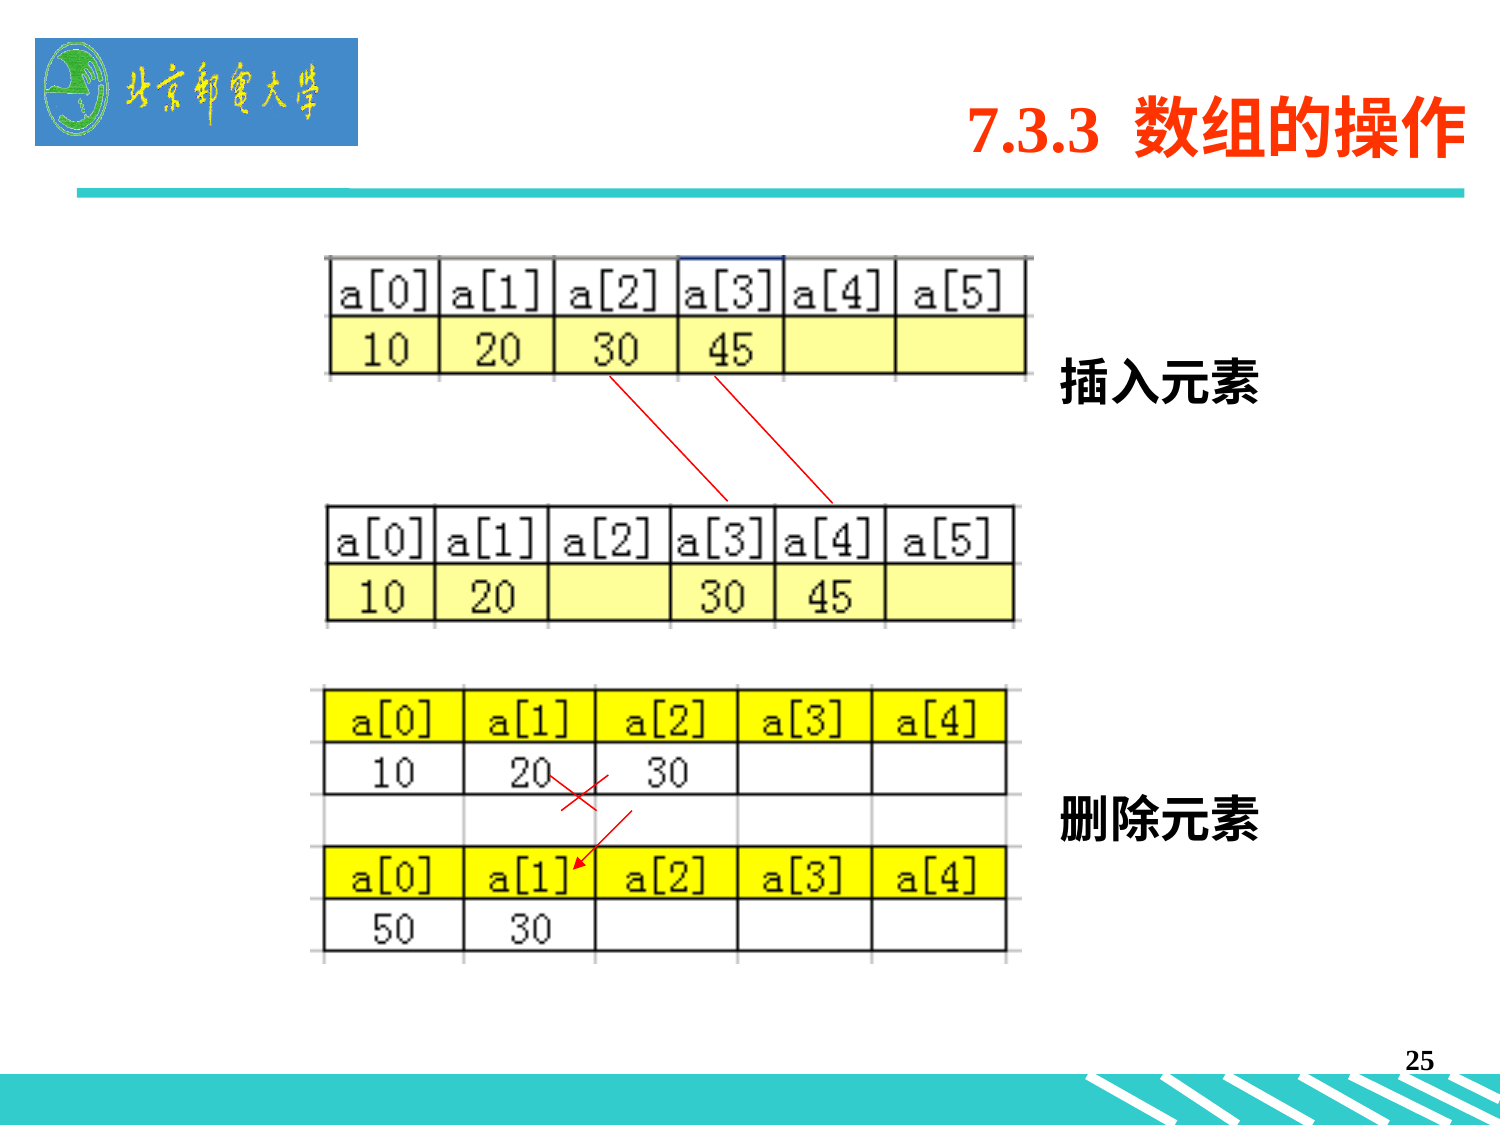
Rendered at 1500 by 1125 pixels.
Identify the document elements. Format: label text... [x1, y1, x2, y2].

text_box 插入元素 [1045, 349, 1447, 419]
picture [310, 684, 1022, 965]
text_box 删除元素 [1045, 786, 1341, 856]
slide_number 25 [1137, 1037, 1450, 1113]
picture [34, 37, 358, 146]
picture [324, 503, 1022, 629]
title 7.3.3 数组的操作 [207, 66, 1483, 185]
picture [324, 255, 1034, 383]
